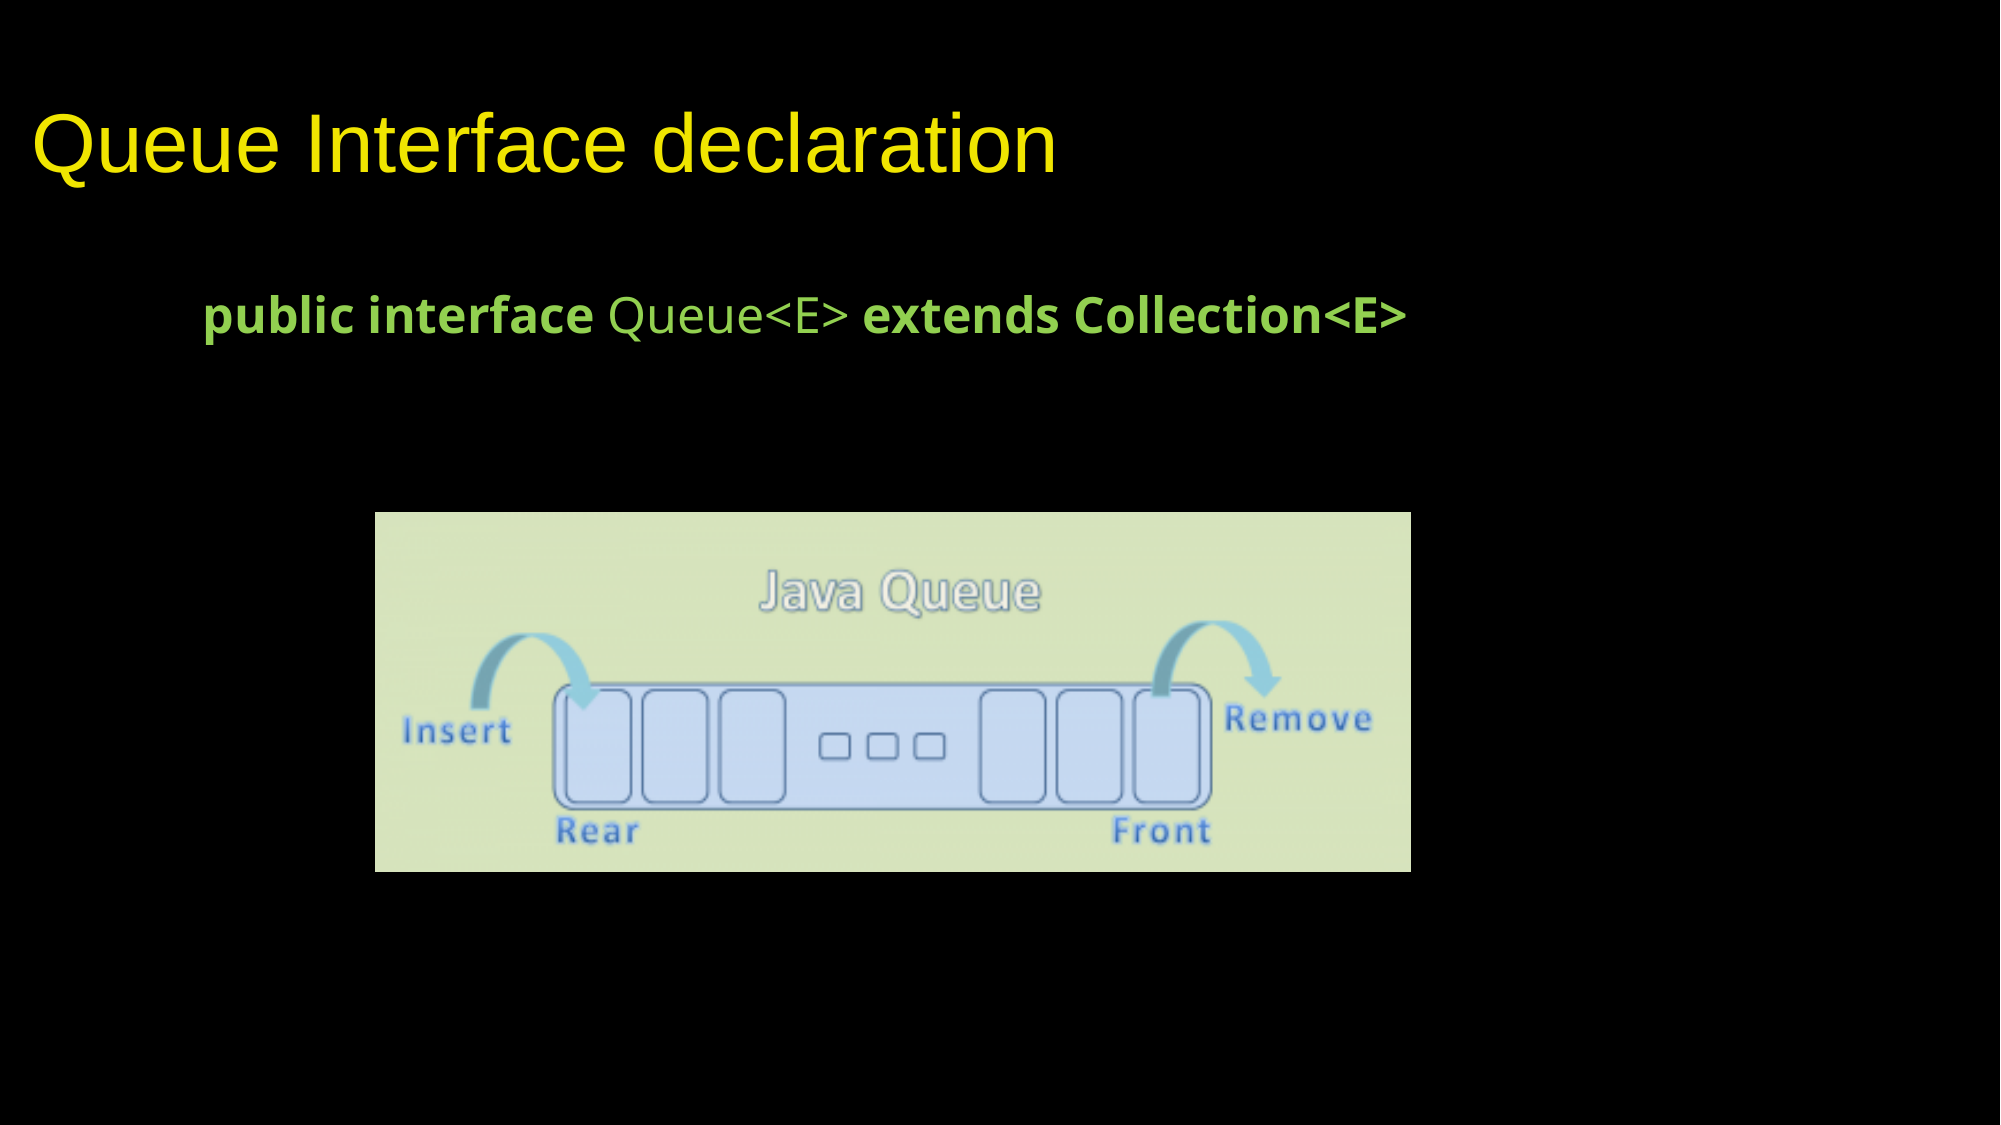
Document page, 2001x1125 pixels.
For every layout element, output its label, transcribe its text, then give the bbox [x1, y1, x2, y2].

text_box public interface Queue<E> extends Collection<E> [187, 276, 1646, 352]
picture [374, 512, 1412, 873]
title Queue Interface declaration [16, 45, 1817, 233]
